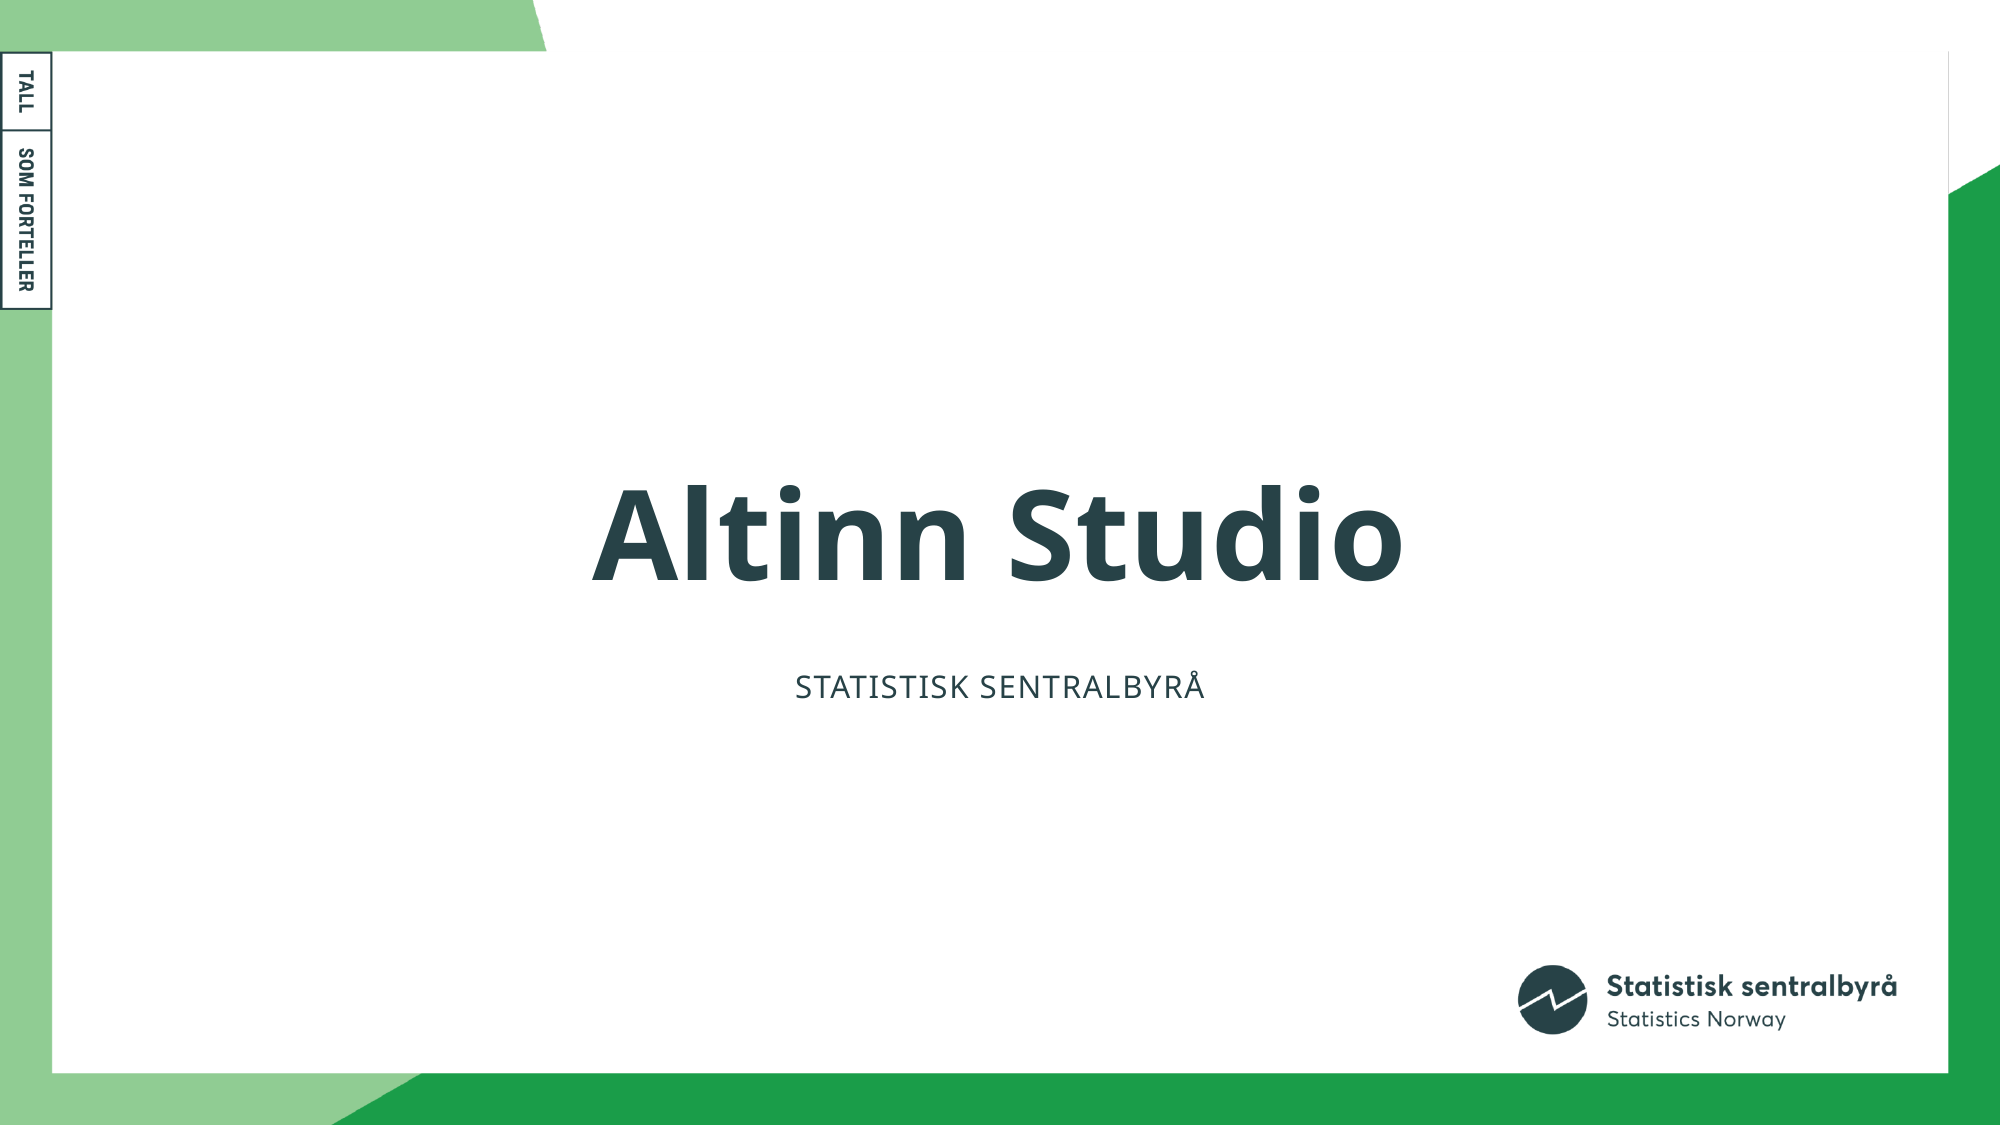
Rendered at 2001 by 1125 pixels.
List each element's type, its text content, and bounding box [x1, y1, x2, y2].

picture [0, 0, 2000, 1125]
subtitle Statistisk sentralbyrå [229, 641, 1771, 708]
title Altinn Studio [229, 446, 1771, 614]
